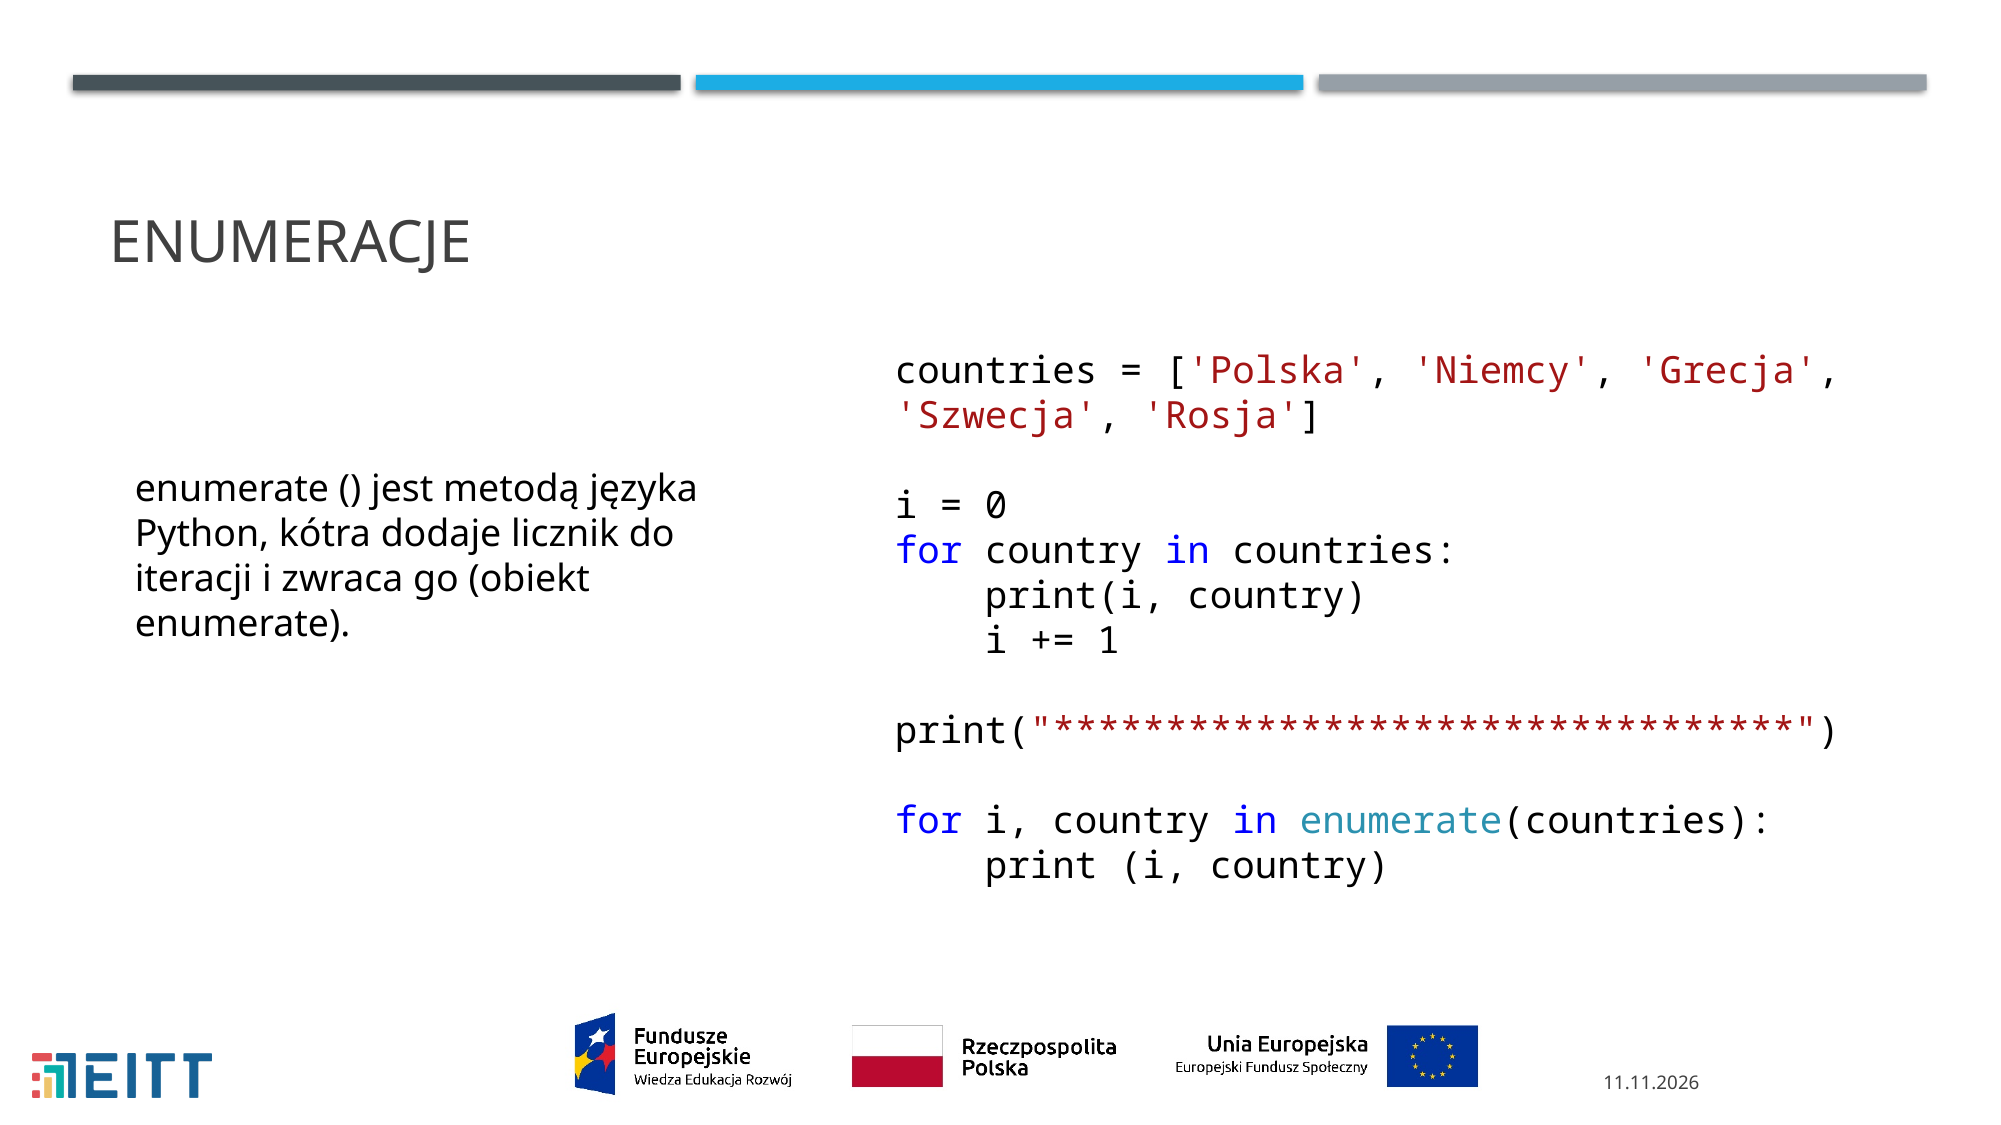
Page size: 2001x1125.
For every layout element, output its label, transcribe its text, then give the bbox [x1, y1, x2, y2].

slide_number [1247, 1053, 1715, 1114]
title enumeracje [94, 119, 1904, 282]
picture [554, 992, 1498, 1115]
picture [31, 1053, 212, 1098]
text_box enumerate () jest metodą języka Python, kótra dodaje licznik do iteracji i zwraca go (obiekt enumerate). [120, 456, 799, 652]
text_box countries = ['Polska', 'Niemcy', 'Grecja', 'Szwecja', 'Rosja'] i = 0 for country in countries: print(i, country) i += 1 print("*********************************") for i, country in enumerate(countries): print (i, country) [880, 338, 1880, 893]
